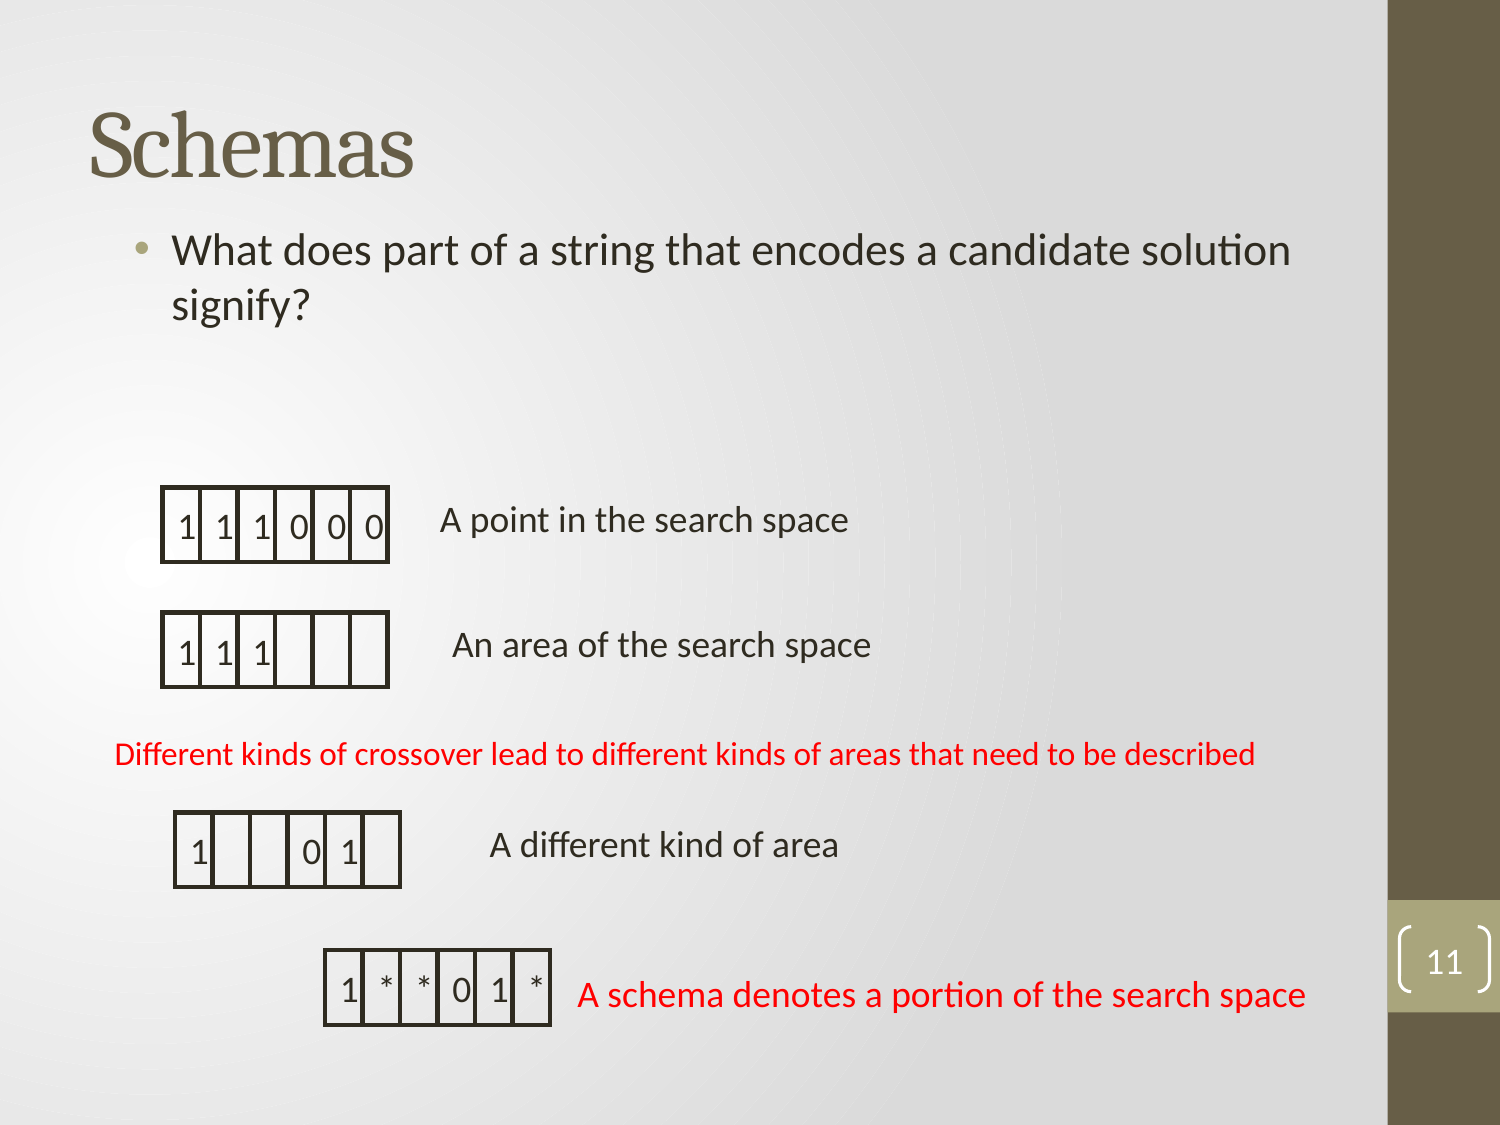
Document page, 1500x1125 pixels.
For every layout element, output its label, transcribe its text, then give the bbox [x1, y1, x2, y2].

text_box [362, 812, 400, 888]
text_box A schema denotes a portion of the search space [562, 962, 1388, 1023]
text_box * [512, 949, 550, 1025]
text_box 1 [237, 612, 275, 688]
title Schemas [75, 45, 1325, 233]
text_box 1 [174, 812, 212, 888]
text_box [350, 612, 388, 688]
text_box 1 [162, 487, 200, 563]
text_box 0 [275, 487, 312, 563]
text_box 1 [162, 612, 200, 688]
text_box [275, 612, 312, 688]
text_box Different kinds of crossover lead to different kinds of areas that need to be described [99, 724, 1300, 780]
text_box 1 [474, 949, 512, 1025]
text_box [212, 812, 249, 888]
text_box 1 [200, 612, 237, 688]
text_box 0 [312, 487, 350, 563]
text_box [312, 612, 350, 688]
text_box 0 [350, 487, 388, 563]
slide_number 11 [1397, 925, 1492, 994]
text_box A point in the search space [424, 487, 888, 548]
list What does part of a string that encodes a candidate solution signify? [99, 212, 1375, 388]
text_box An area of the search space [437, 612, 900, 673]
text_box 1 [324, 949, 362, 1025]
text_box 0 [287, 812, 324, 888]
text_box [249, 812, 287, 888]
text_box 1 [324, 812, 362, 888]
text_box A different kind of area [474, 812, 938, 873]
text_box 1 [200, 487, 237, 563]
text_box * [362, 949, 399, 1025]
text_box 1 [237, 487, 275, 563]
text_box 0 [437, 949, 474, 1025]
text_box * [399, 949, 437, 1025]
